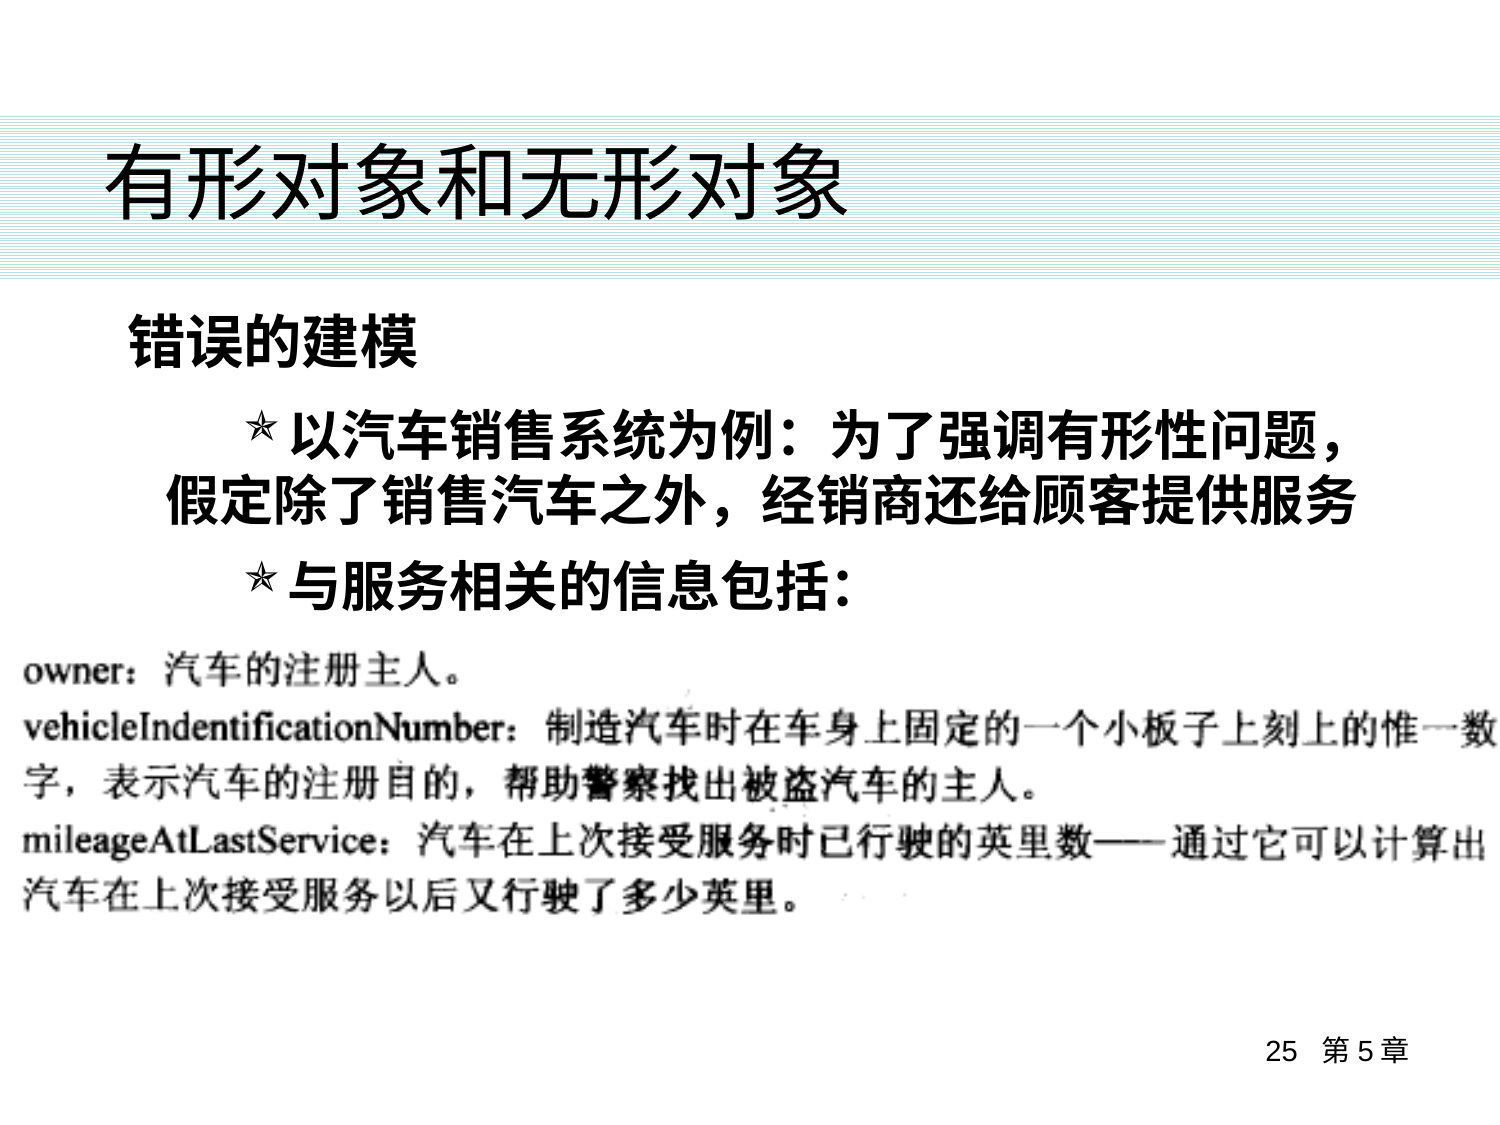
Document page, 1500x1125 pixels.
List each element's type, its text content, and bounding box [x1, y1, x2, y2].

text_box 有形对象和无形对象 [87, 122, 1151, 238]
slide_number 25 第5章 [1074, 1024, 1426, 1101]
picture [12, 644, 1500, 921]
text_box 错误的建模 [112, 297, 434, 383]
text_box 以汽车销售系统为例：为了强调有形性问题，假定除了销售汽车之外，经销商还给顾客提供服务 与服务相关的信息包括： [114, 393, 1400, 625]
